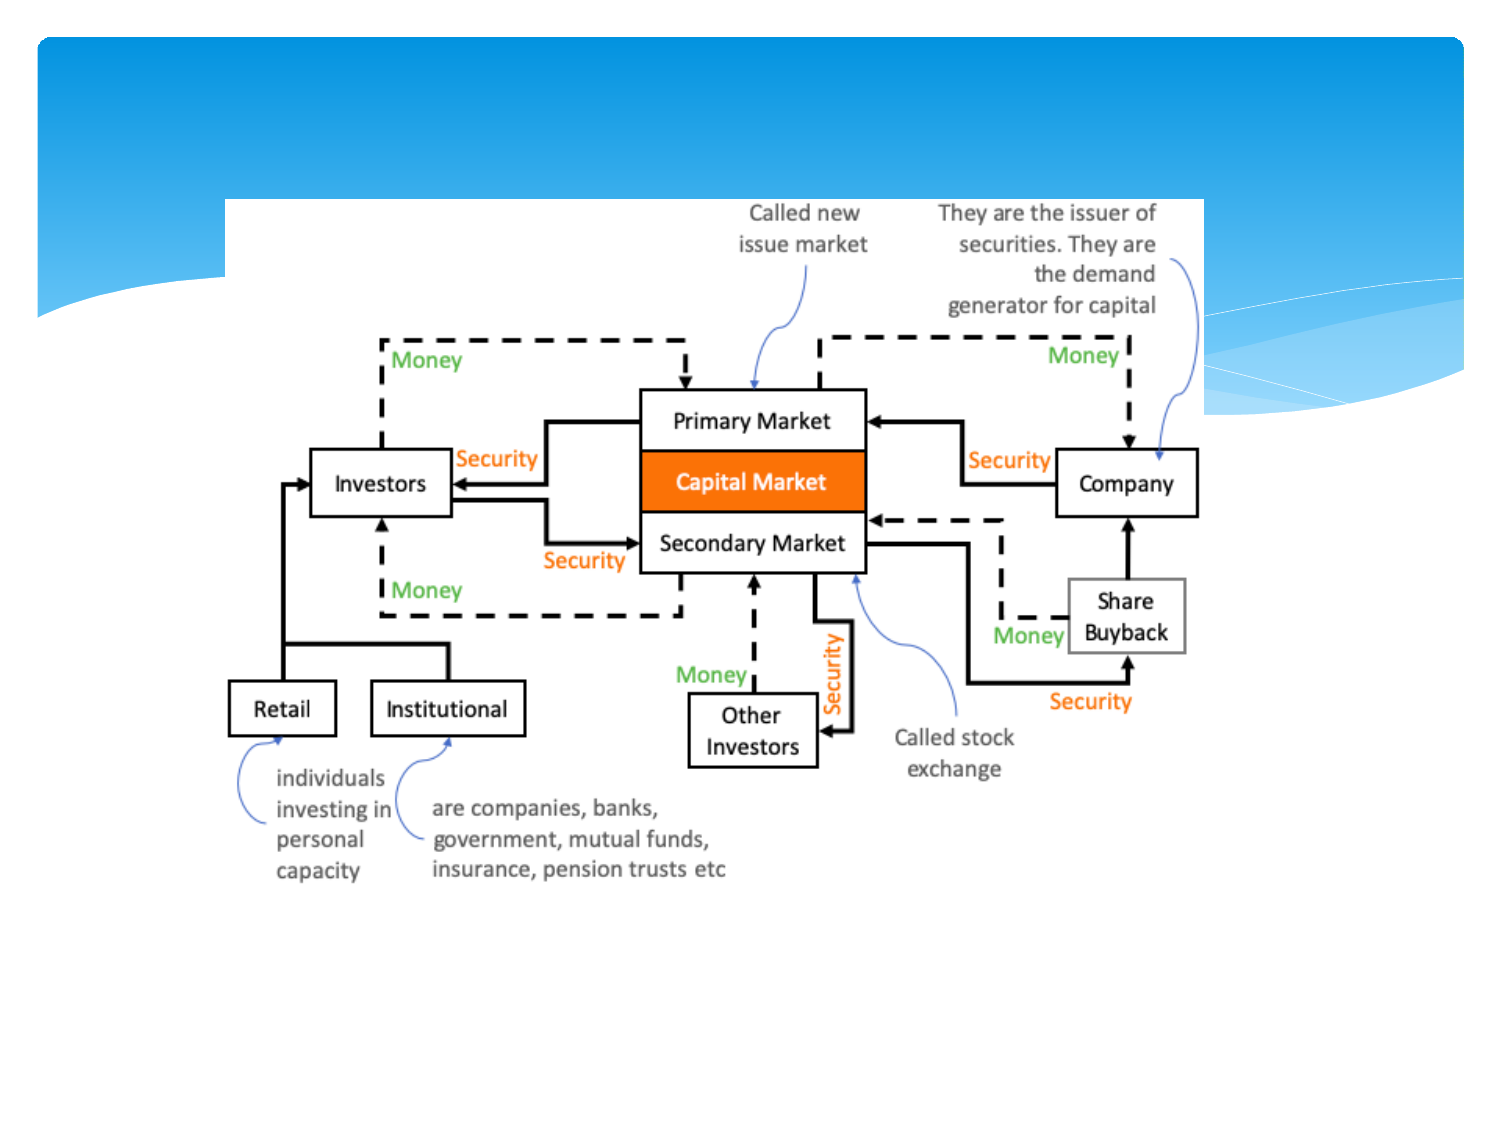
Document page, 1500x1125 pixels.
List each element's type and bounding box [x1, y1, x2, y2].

picture [37, 87, 1464, 888]
picture [37, 37, 44, 44]
